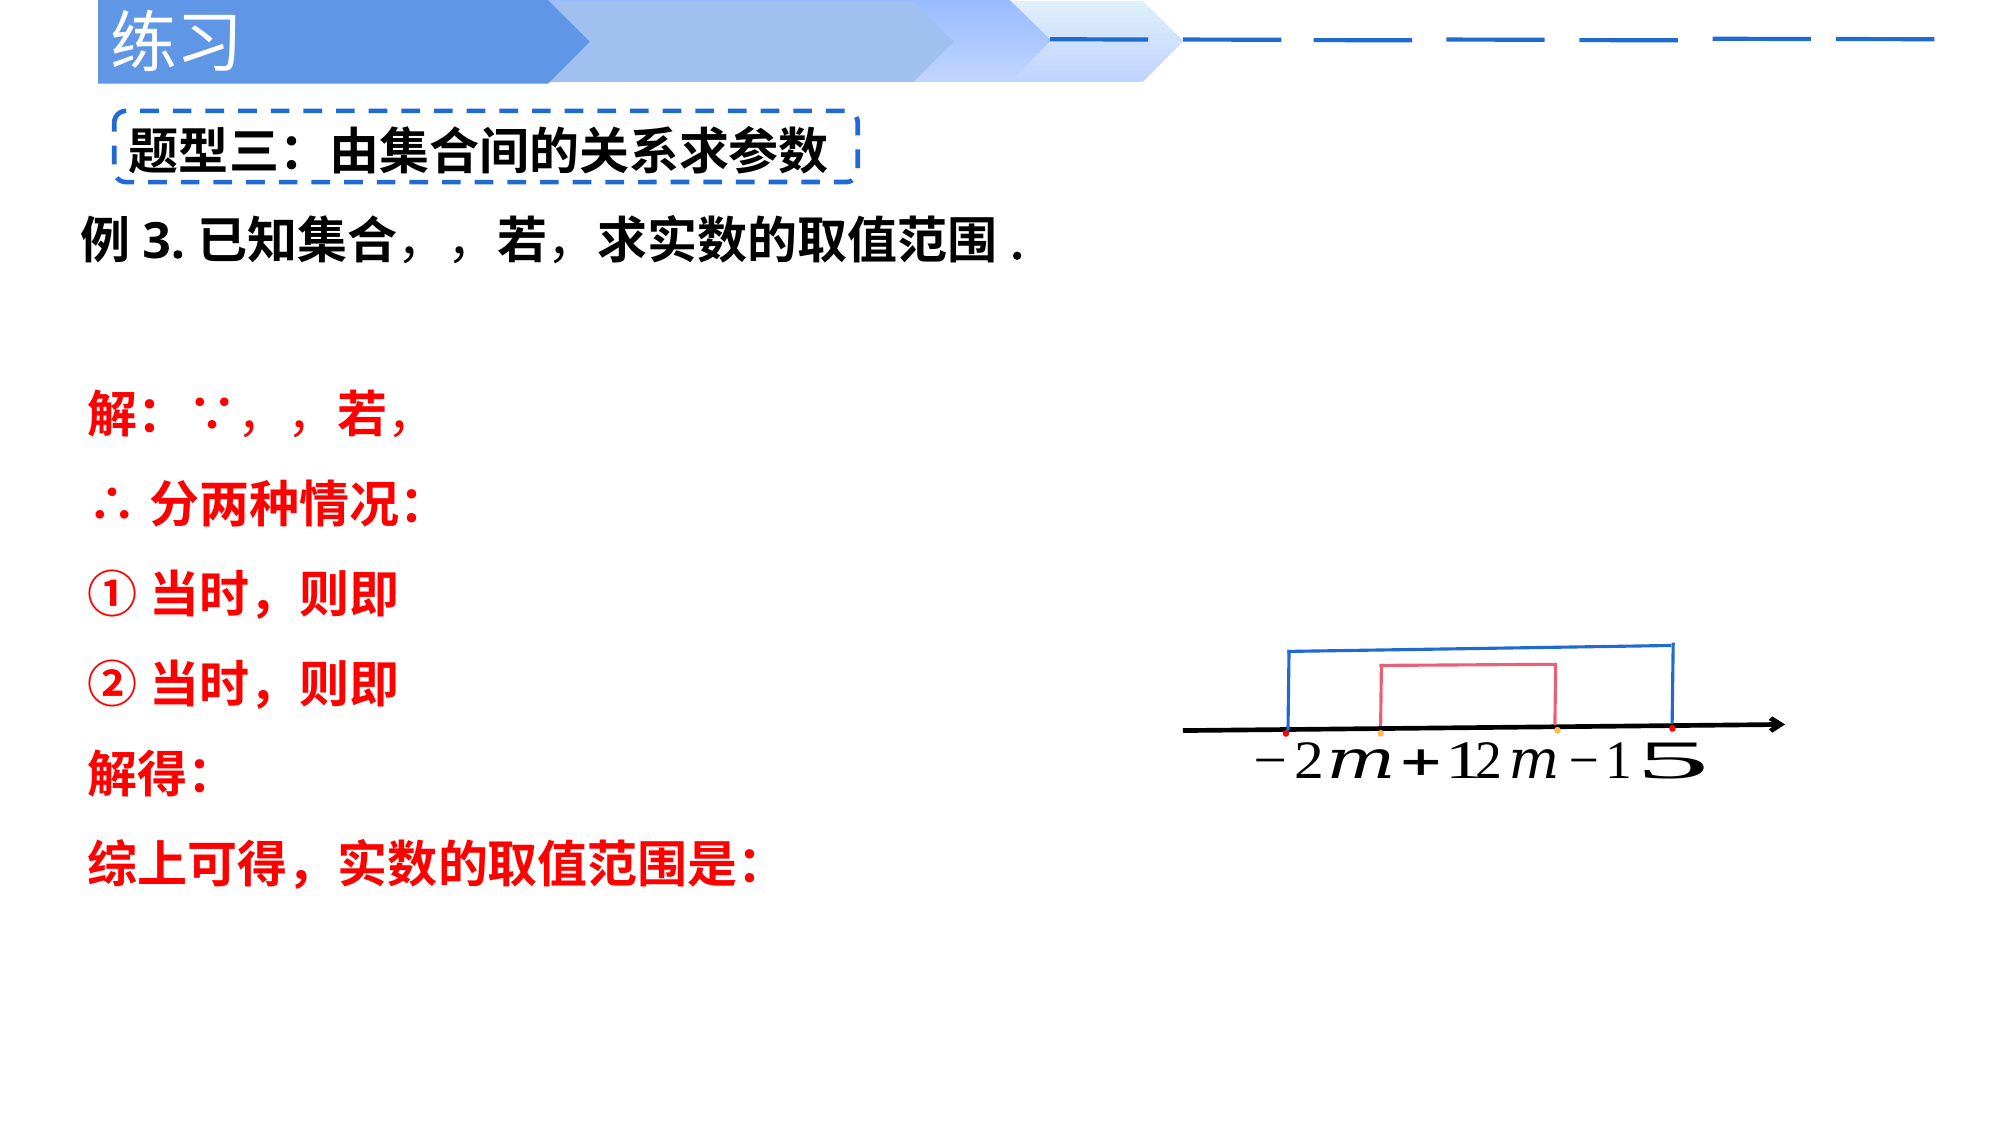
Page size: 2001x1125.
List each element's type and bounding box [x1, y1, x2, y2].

text_box [95, 0, 1935, 89]
text_box [114, 110, 1222, 188]
text_box [1182, 642, 1786, 791]
